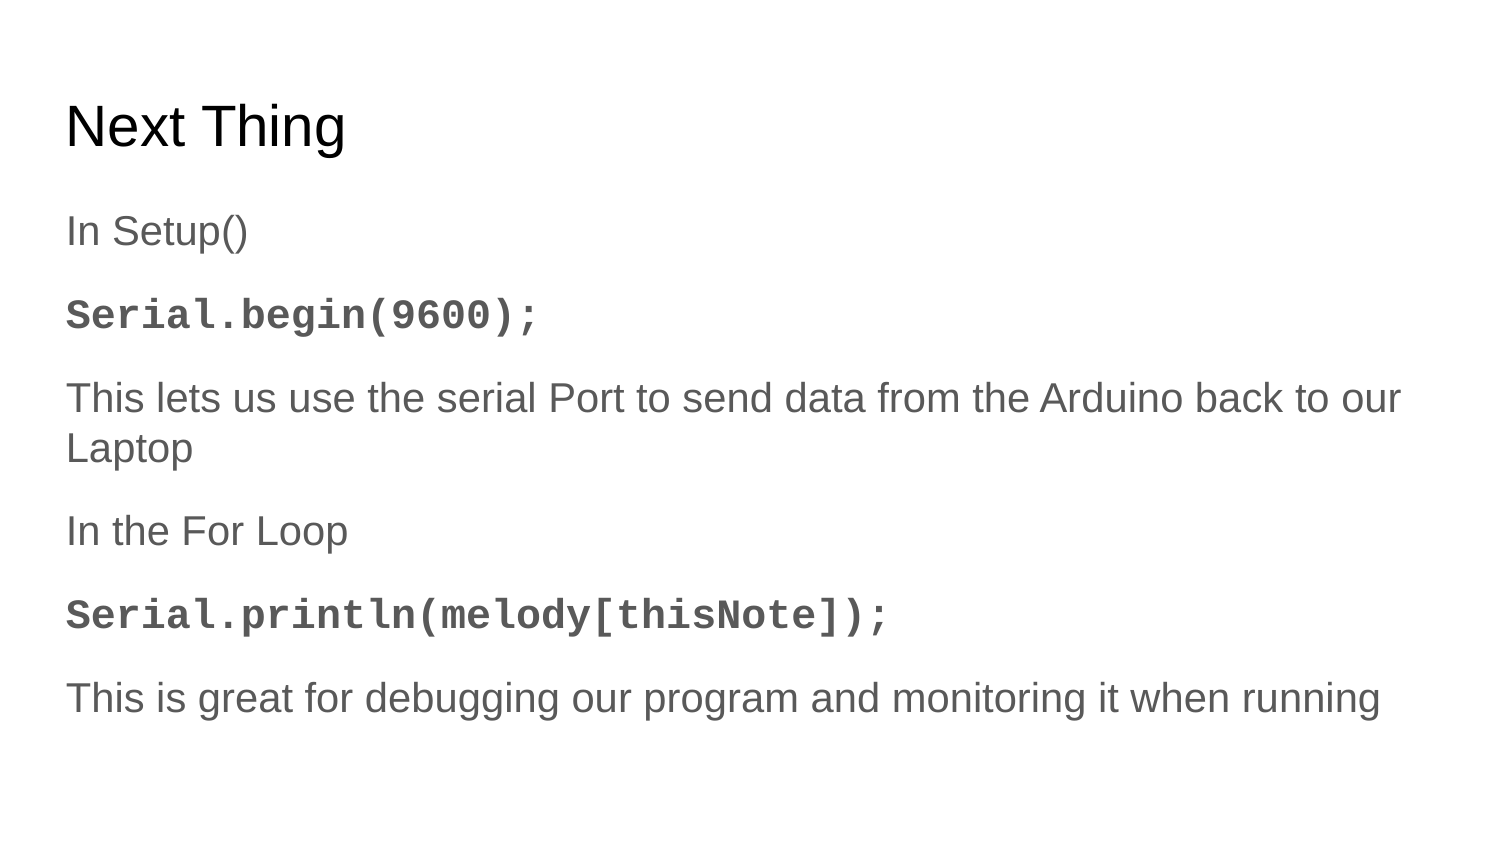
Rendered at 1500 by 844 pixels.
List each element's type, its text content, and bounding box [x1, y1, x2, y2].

text_box Next Thing [51, 72, 1449, 167]
text_box In Setup() Serial.begin(9600); This lets us use the serial Port to send data from the Arduino back to our Laptop In the For Loop Serial.println(melody[thisNote]); This is great for debugging our program and monitoring it when running [51, 188, 1449, 821]
